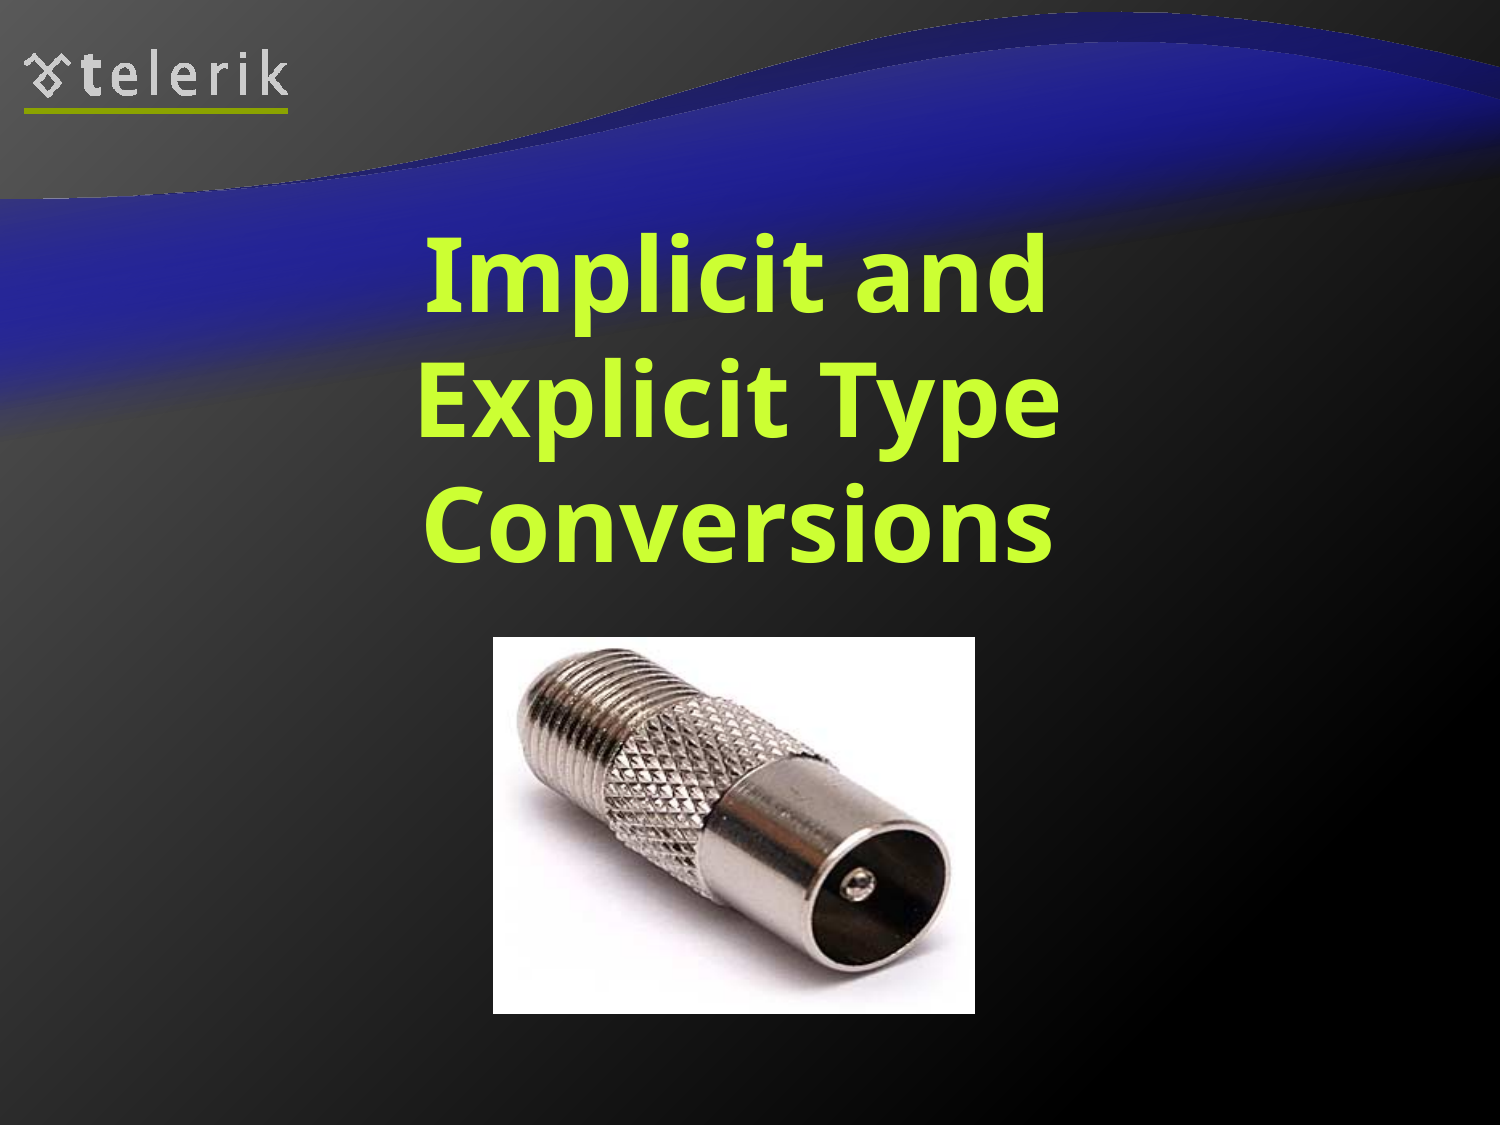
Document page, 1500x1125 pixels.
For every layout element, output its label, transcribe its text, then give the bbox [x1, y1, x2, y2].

title Implicit and Explicit Type Conversions [206, 275, 1270, 517]
picture [24, 49, 288, 114]
picture [493, 637, 976, 1014]
